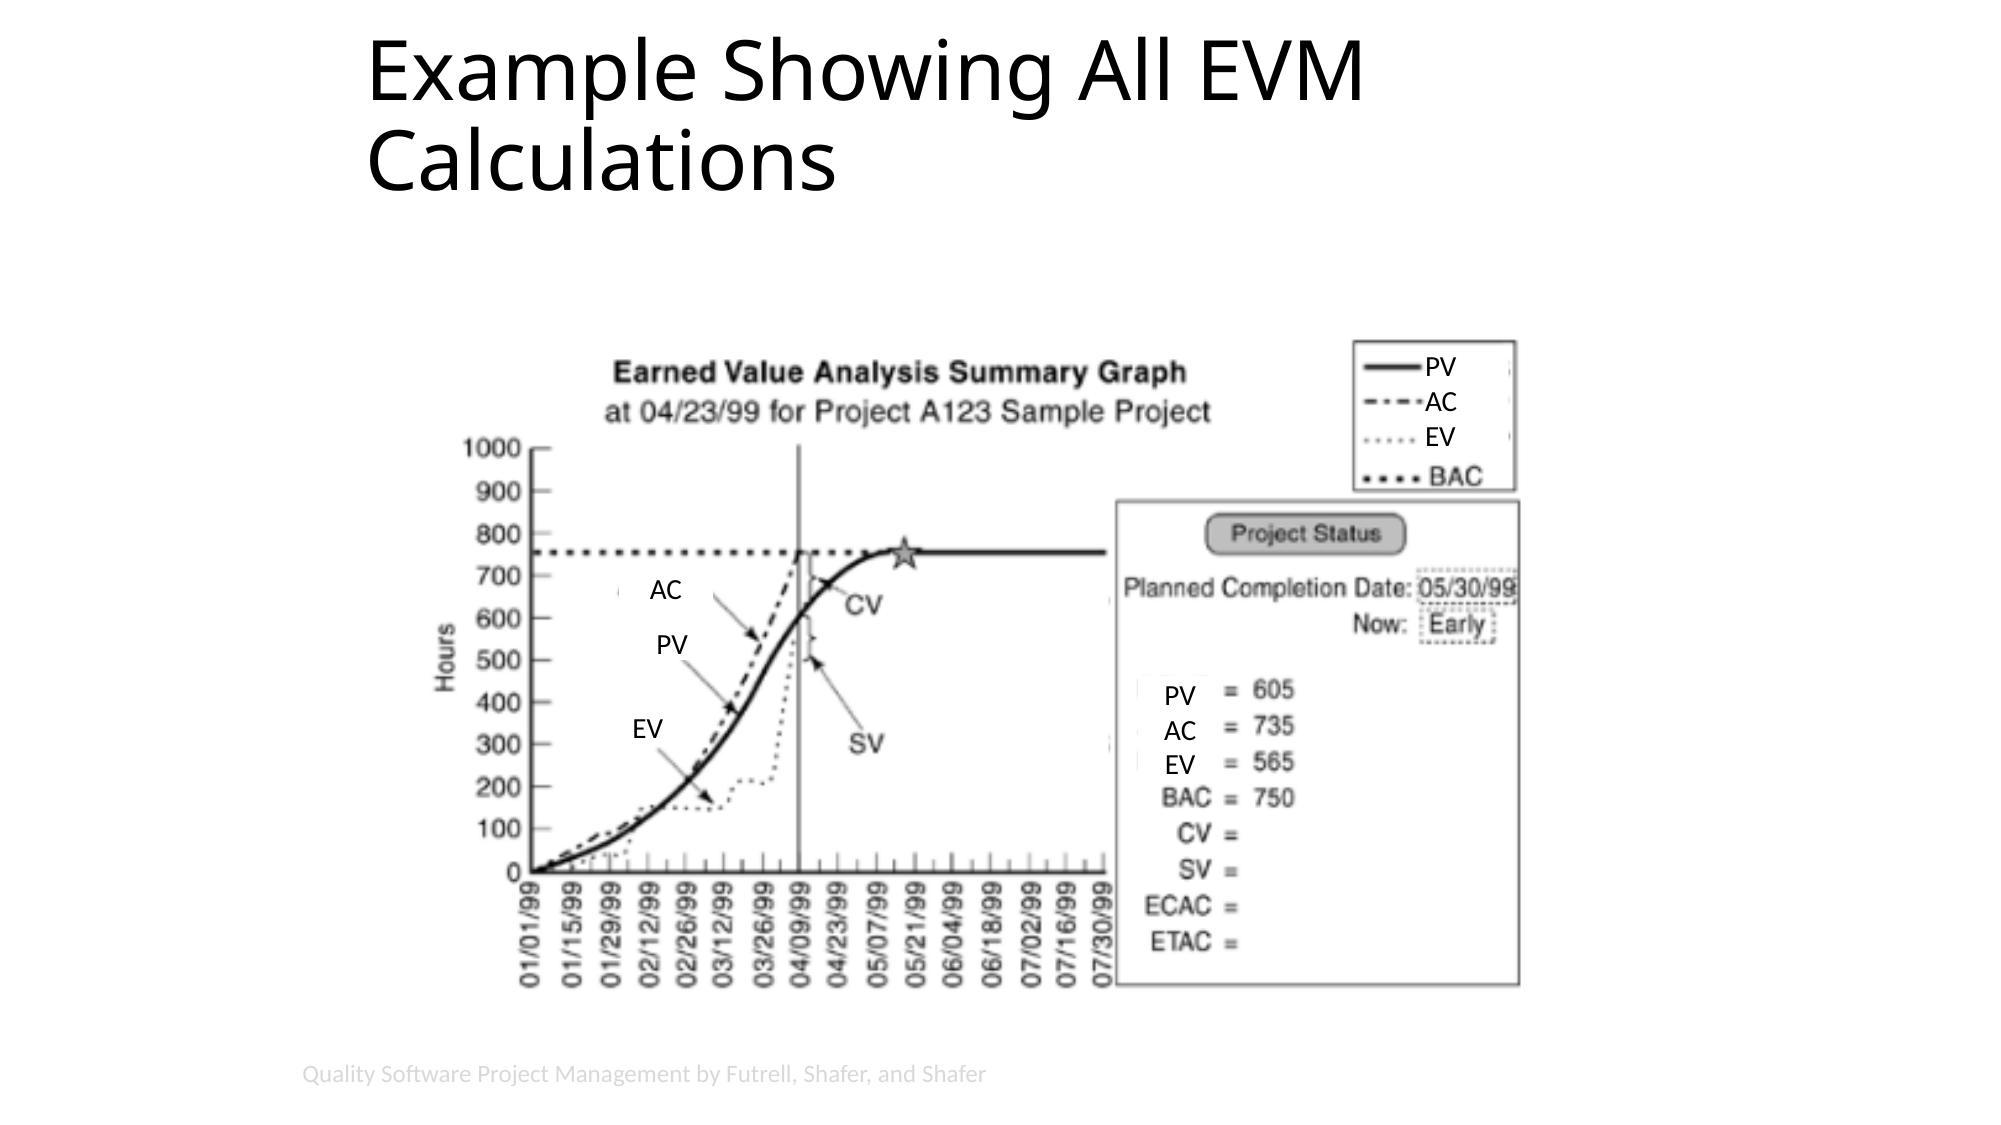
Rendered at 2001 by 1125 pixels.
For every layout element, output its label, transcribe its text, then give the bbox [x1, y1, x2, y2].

picture [387, 324, 1563, 1001]
footer Quality Software Project Management by Futrell, Shafer, and Shafer [287, 1042, 1688, 1103]
title Example Showing All EVM Calculations [350, 37, 1688, 200]
